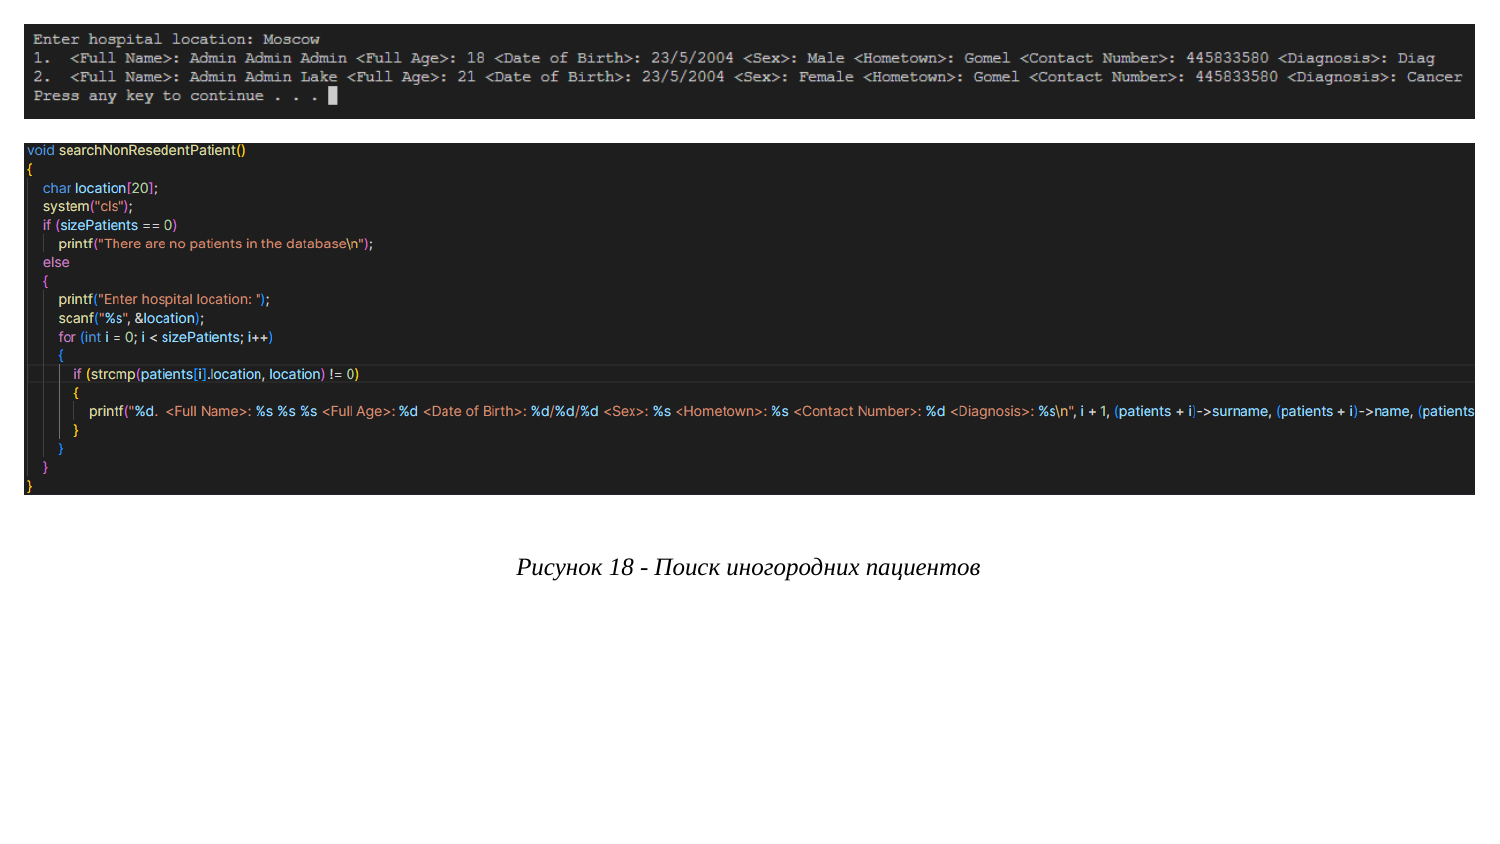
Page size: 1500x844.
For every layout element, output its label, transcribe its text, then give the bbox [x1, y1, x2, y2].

text_box Рисунок 18 - Поиск иногородних пациентов [402, 535, 1096, 596]
picture [24, 24, 1476, 119]
picture [24, 142, 1476, 495]
